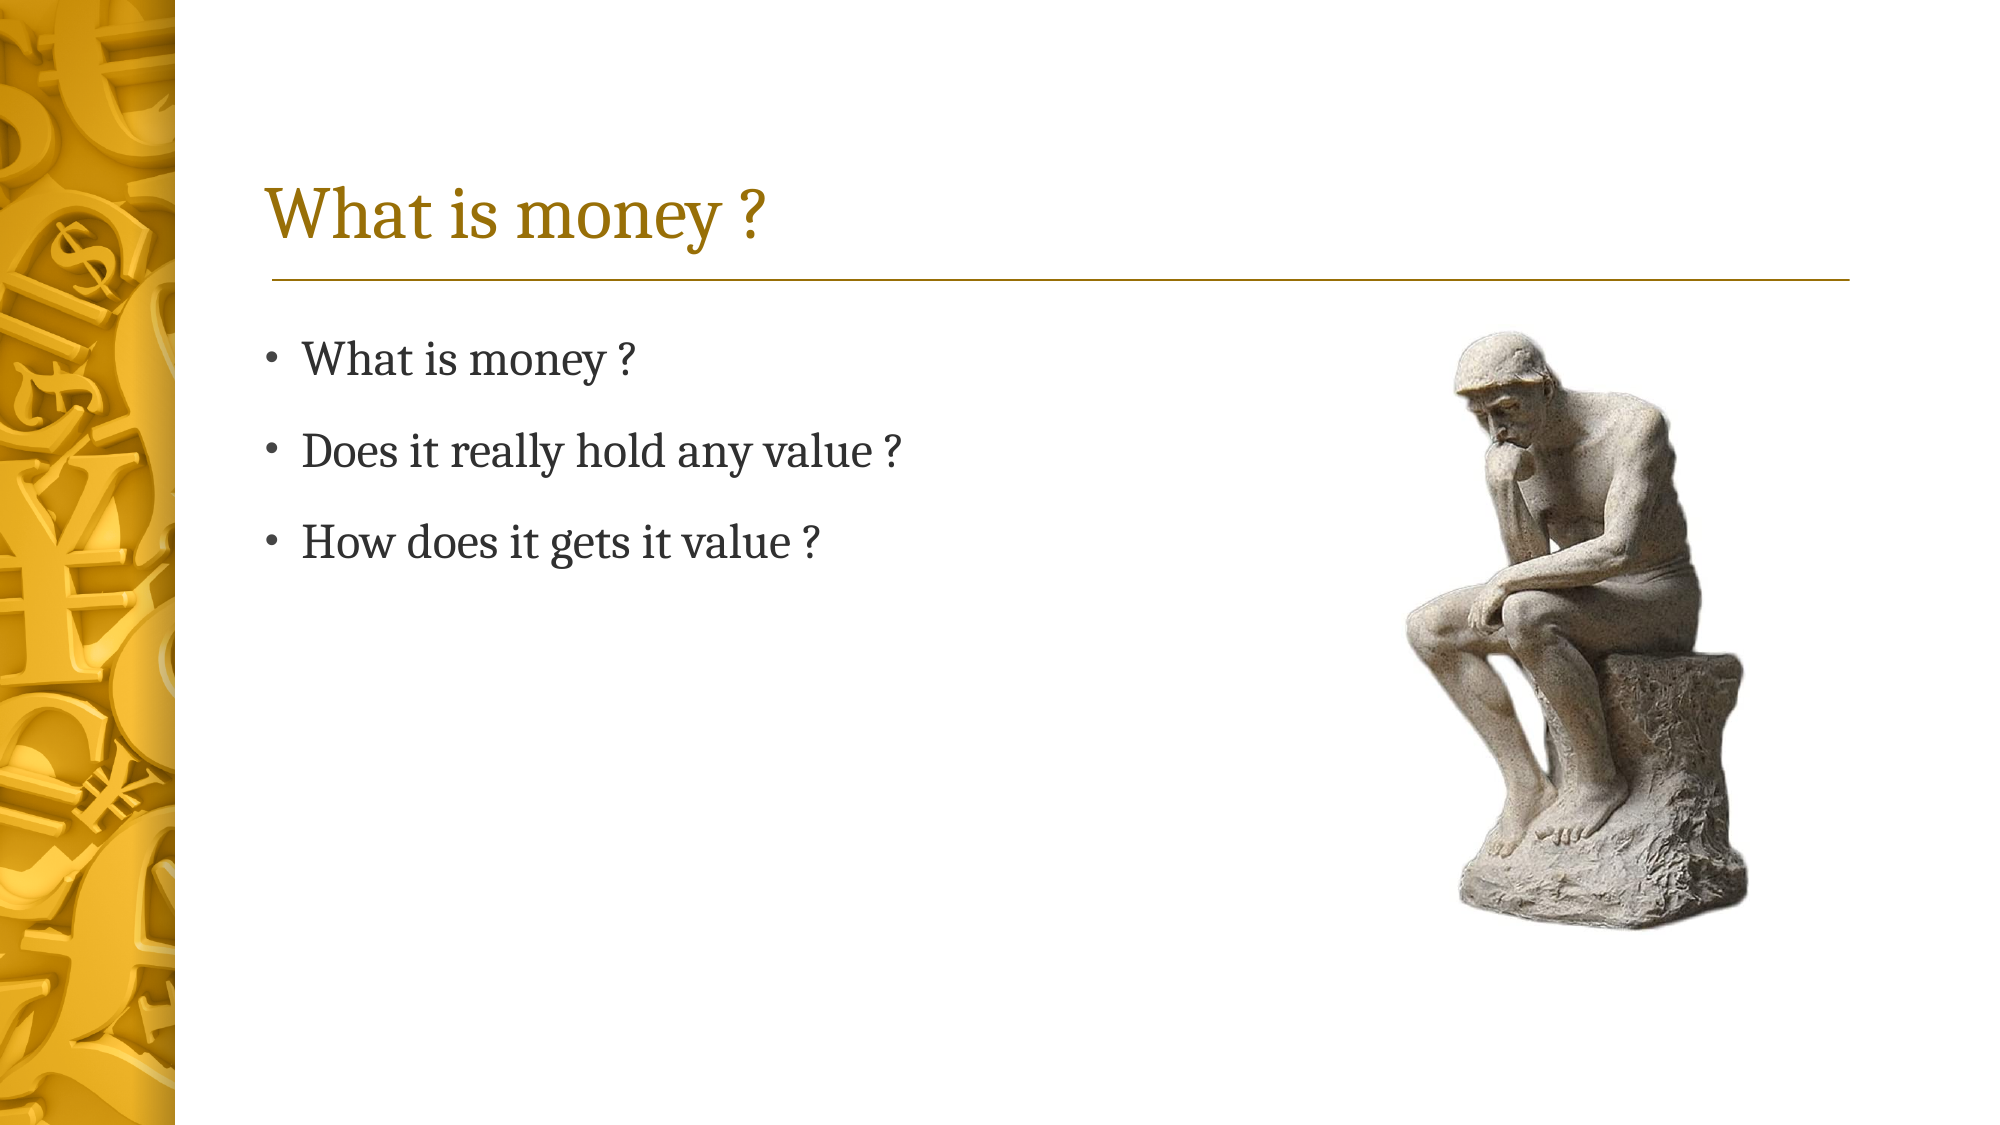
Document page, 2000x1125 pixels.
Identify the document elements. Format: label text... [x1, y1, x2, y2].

picture [1401, 324, 1753, 935]
title What is money ? [249, 62, 1863, 263]
picture [0, 0, 175, 1125]
list What is money ? Does it really hold any value ? How does it gets it value ? [249, 324, 1863, 1012]
